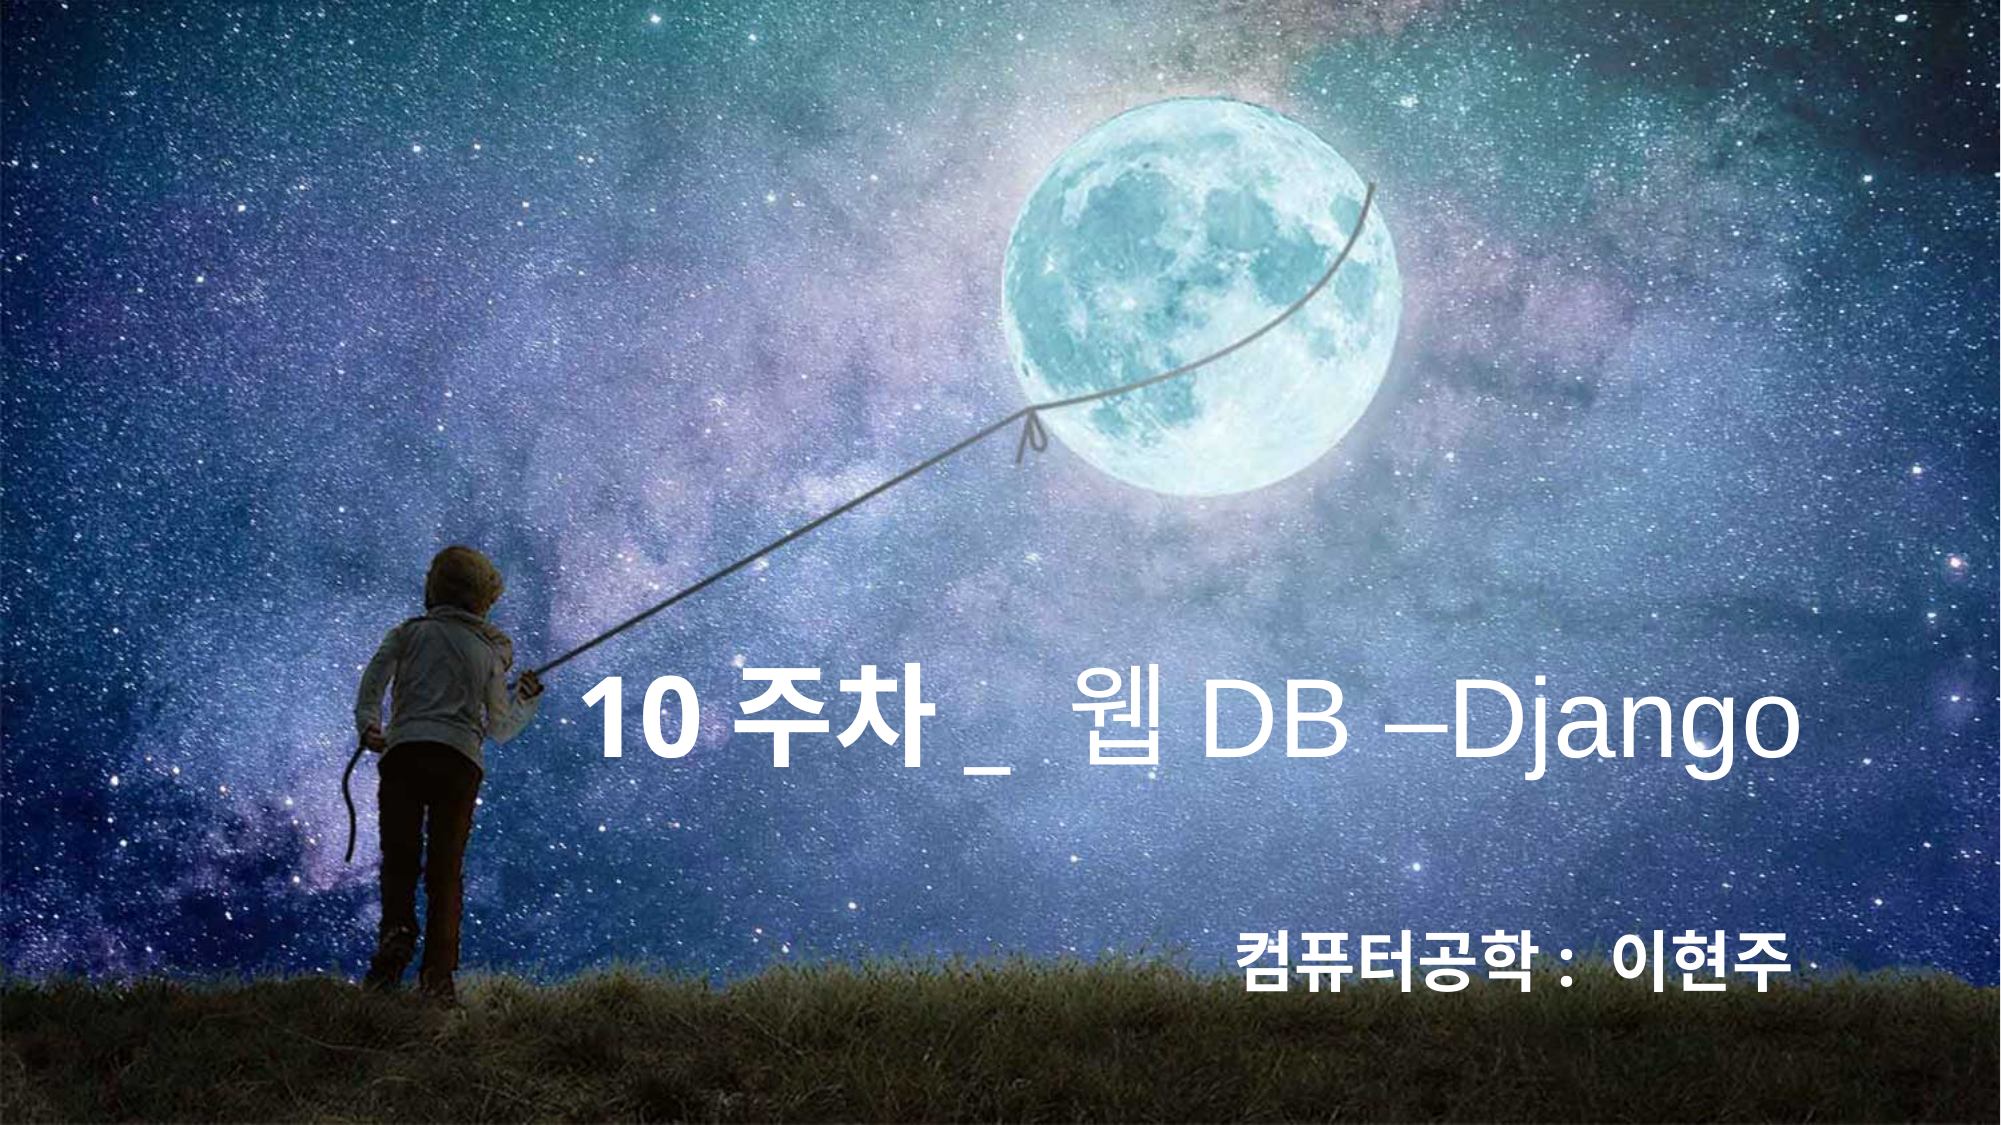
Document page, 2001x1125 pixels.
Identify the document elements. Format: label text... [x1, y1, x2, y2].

text_box 컴퓨터공학: 이현주 [1218, 912, 1905, 1008]
text_box 10주차_ 웹DB –Django [378, 637, 1819, 788]
picture [0, 0, 2001, 1125]
